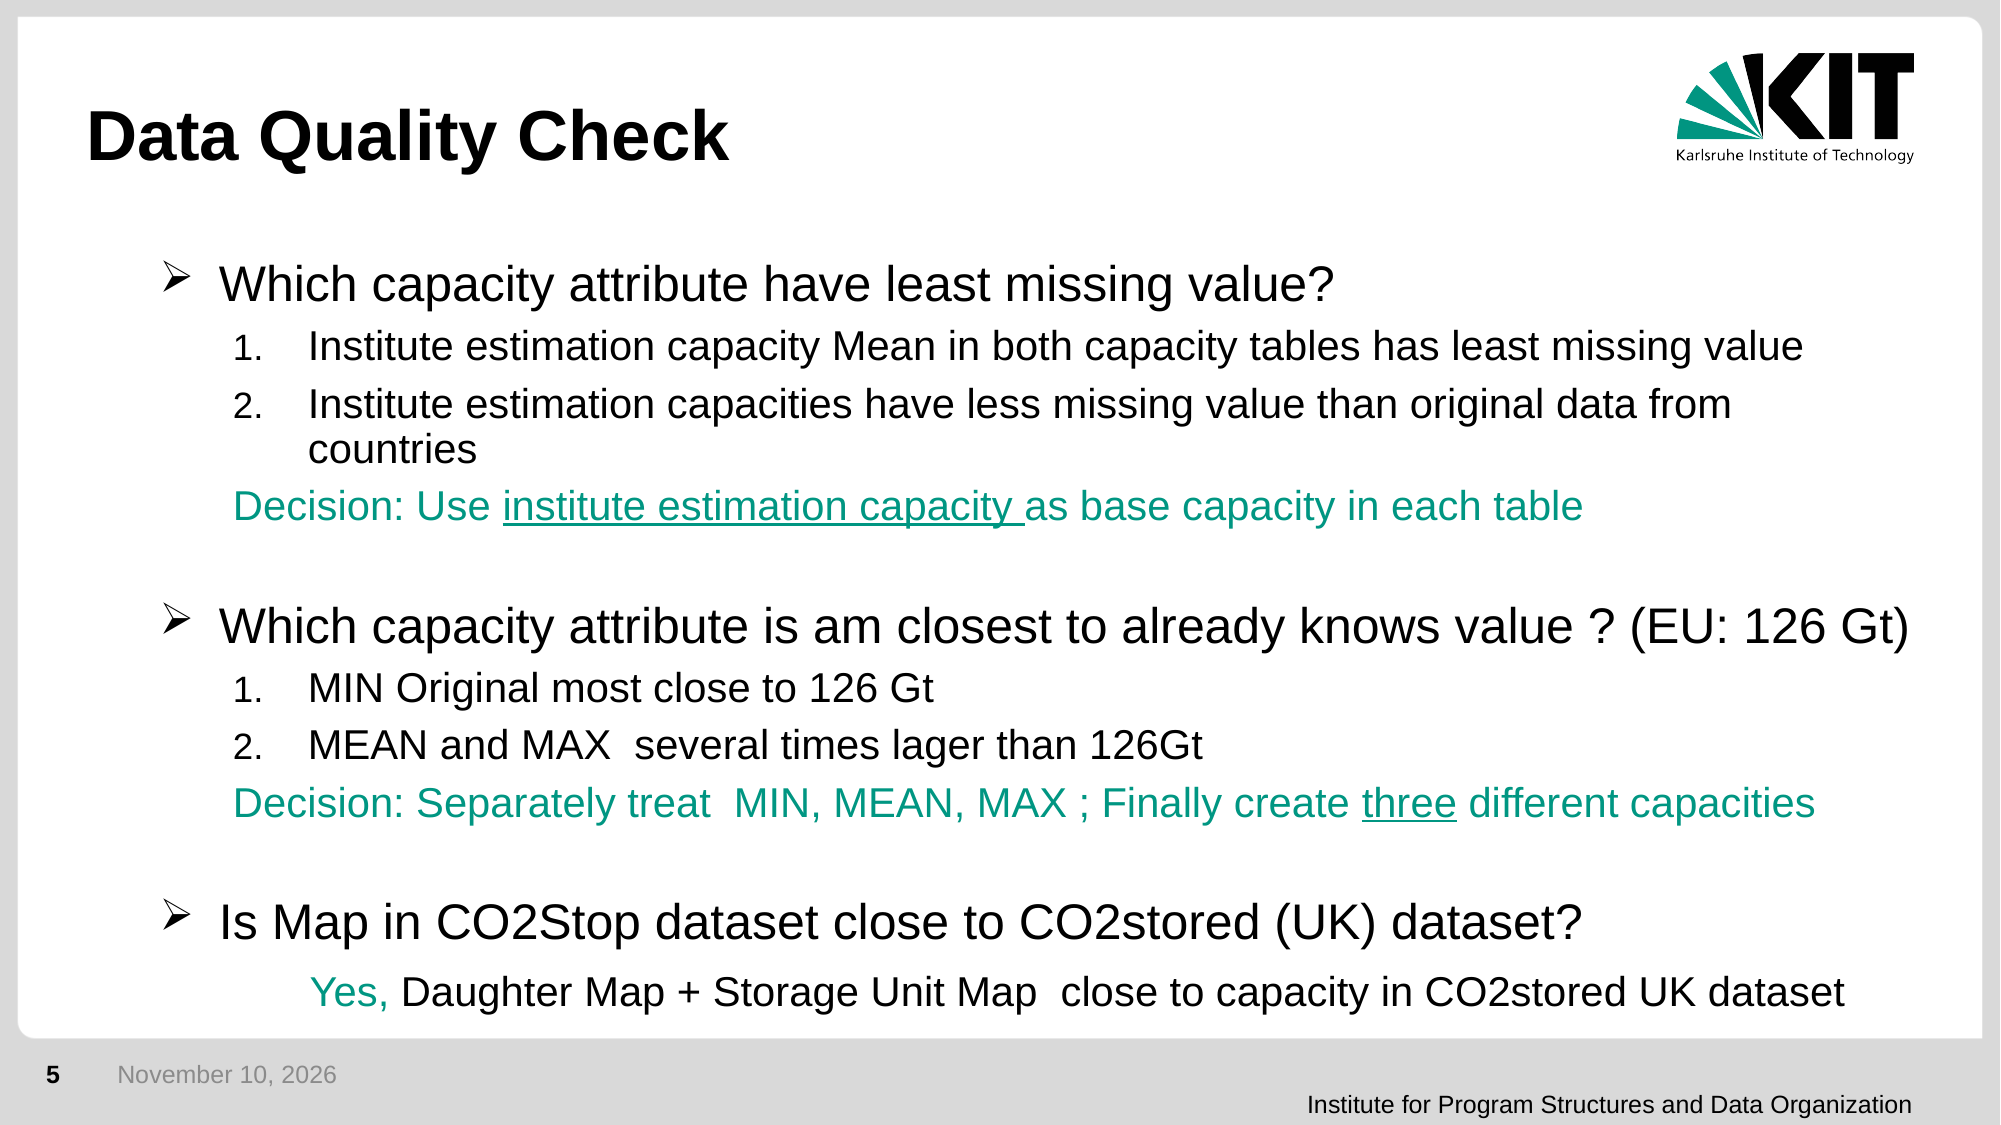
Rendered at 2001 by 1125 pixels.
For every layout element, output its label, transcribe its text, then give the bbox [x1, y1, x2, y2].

title Data Quality Check [86, 72, 1592, 175]
slide_number 5 [45, 1058, 118, 1119]
picture [0, 0, 2000, 1125]
list Which capacity attribute have least missing value? Institute estimation capacity Mean in both capacity tables has least missing value Institute estimation capacities have less missing value than original data from countries Decision: Use institute estimation capacity as base capacity in each table Which capacity attribute is am closest to already knows value ? (EU: 126 Gt) MIN Original most close to 126 Gt MEAN and MAX several times lager than 126Gt Decision: Separately treat MIN, MEAN, MAX ; Finally create three different capacities Is Map in CO2Stop dataset close to CO2stored (UK) dataset? Yes, Daughter Map + Storage Unit Map close to capacity in CO2stored UK dataset [86, 175, 1914, 972]
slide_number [118, 1058, 397, 1119]
